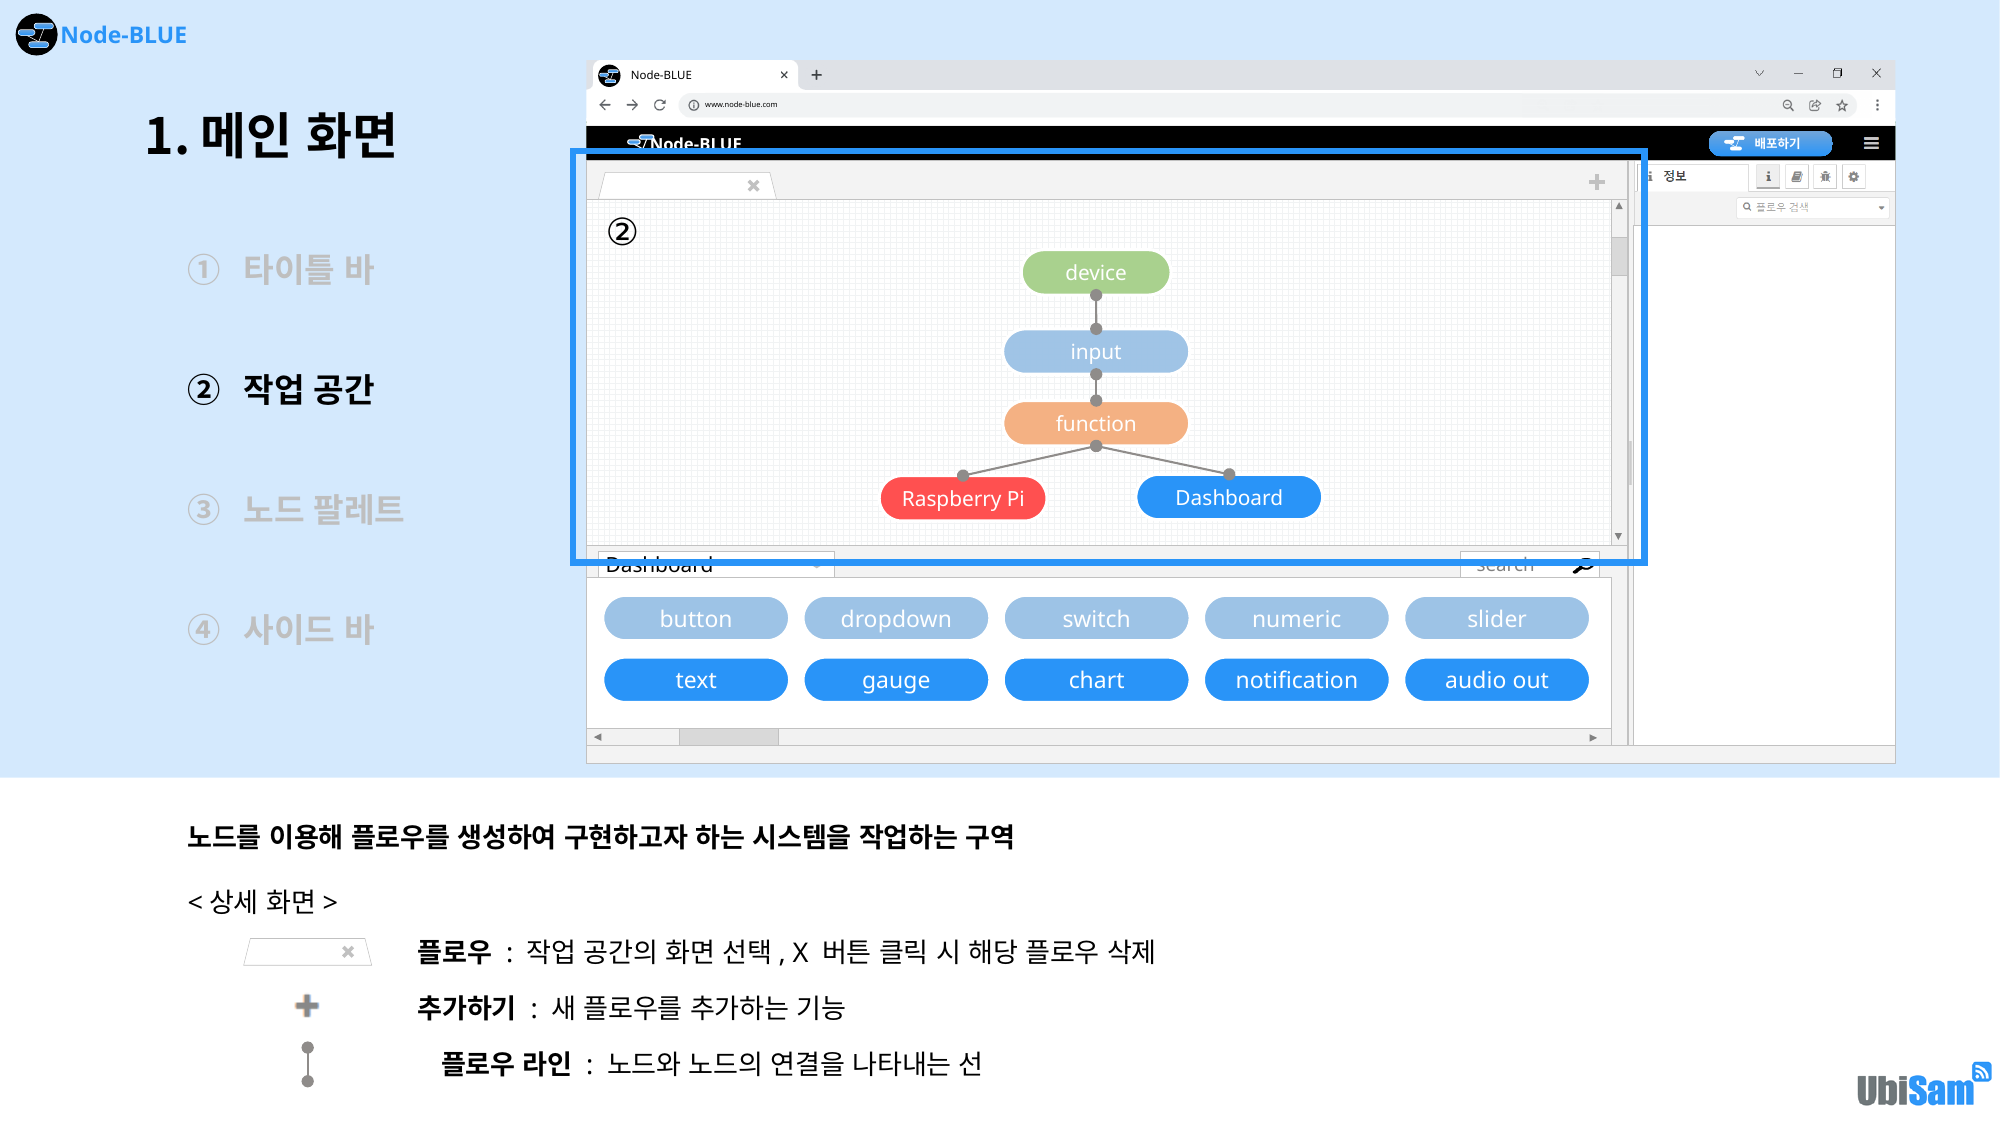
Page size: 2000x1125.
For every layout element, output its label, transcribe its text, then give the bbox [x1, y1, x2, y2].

text_box 노드를 이용해 플로우를 생성하여 구현하고자 하는 시스템을 작업하는 구역 <상세 화면> [172, 781, 1506, 926]
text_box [879, 249, 1323, 522]
text_box 메인 화면 [129, 96, 486, 172]
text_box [243, 927, 1266, 1089]
picture [1848, 1058, 1997, 1107]
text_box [572, 60, 1896, 763]
text_box 타이틀 바 작업 공간 노드 팔레트 사이드 바 [172, 162, 468, 657]
